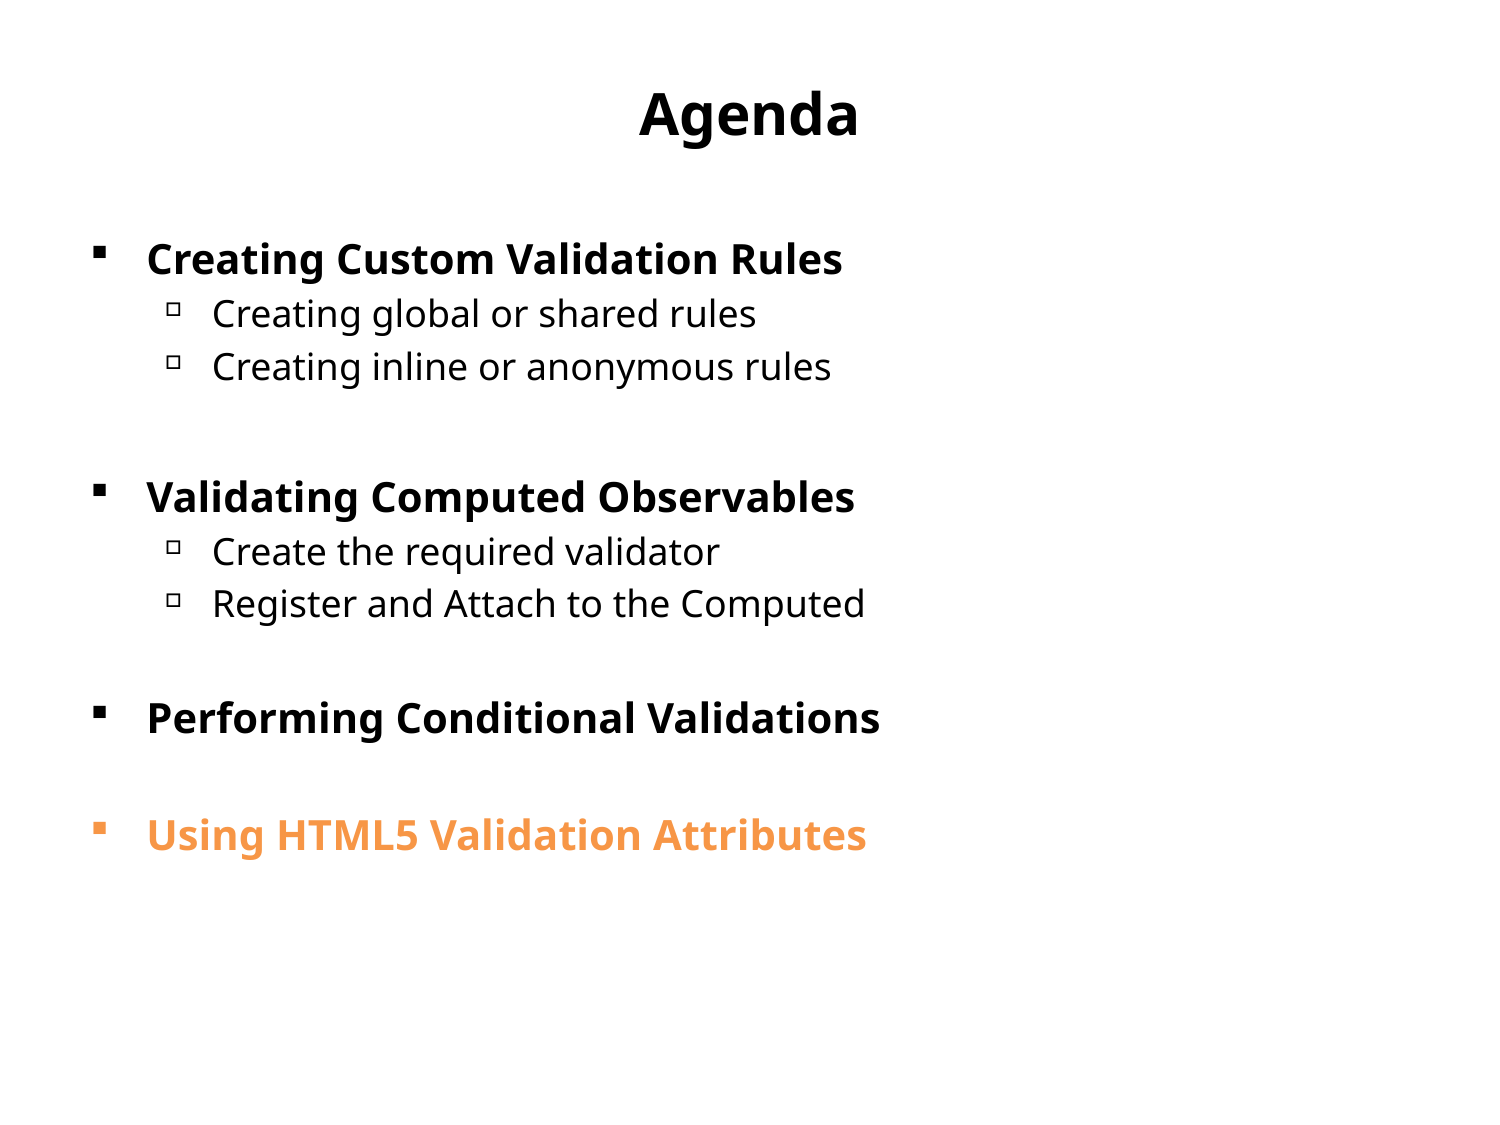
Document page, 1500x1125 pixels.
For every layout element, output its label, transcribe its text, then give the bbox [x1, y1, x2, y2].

list Creating Custom Validation Rules Creating global or shared rules Creating inline or anonymous rules Validating Computed Observables Create the required validator Register and Attach to the Computed Performing Conditional Validations Using HTML5 Validation Attributes [74, 224, 1426, 963]
title Agenda [74, 49, 1426, 176]
